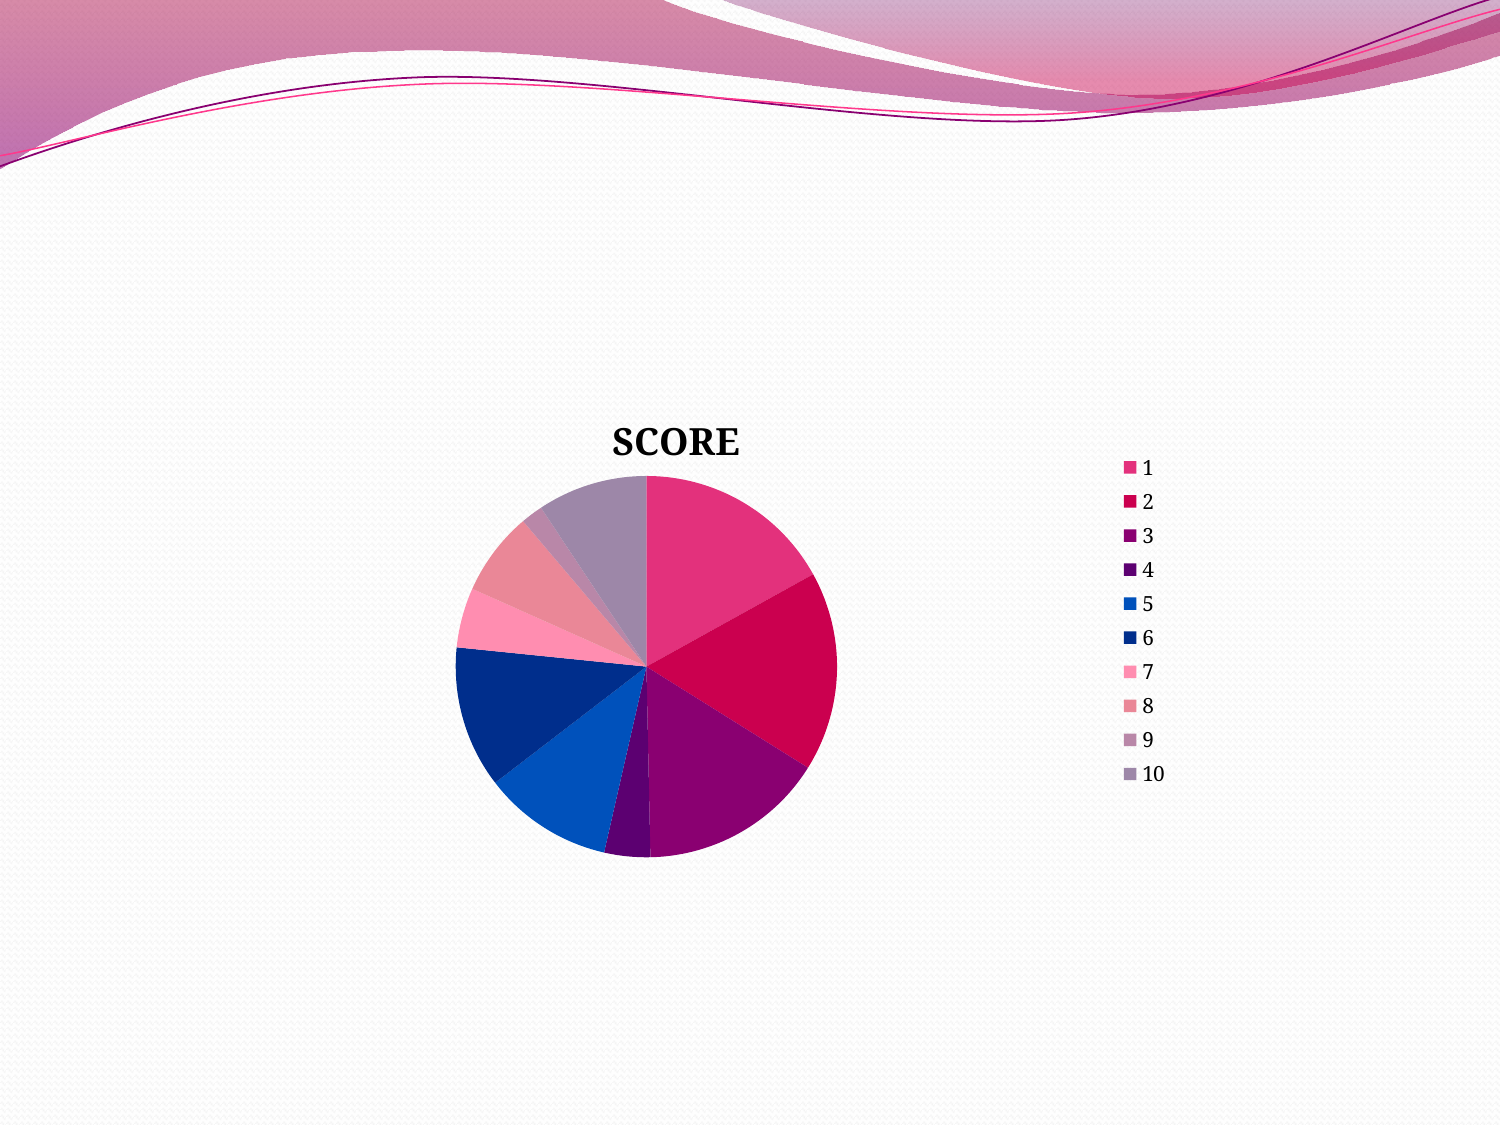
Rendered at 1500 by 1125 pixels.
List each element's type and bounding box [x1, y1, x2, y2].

chart [175, 373, 1184, 868]
